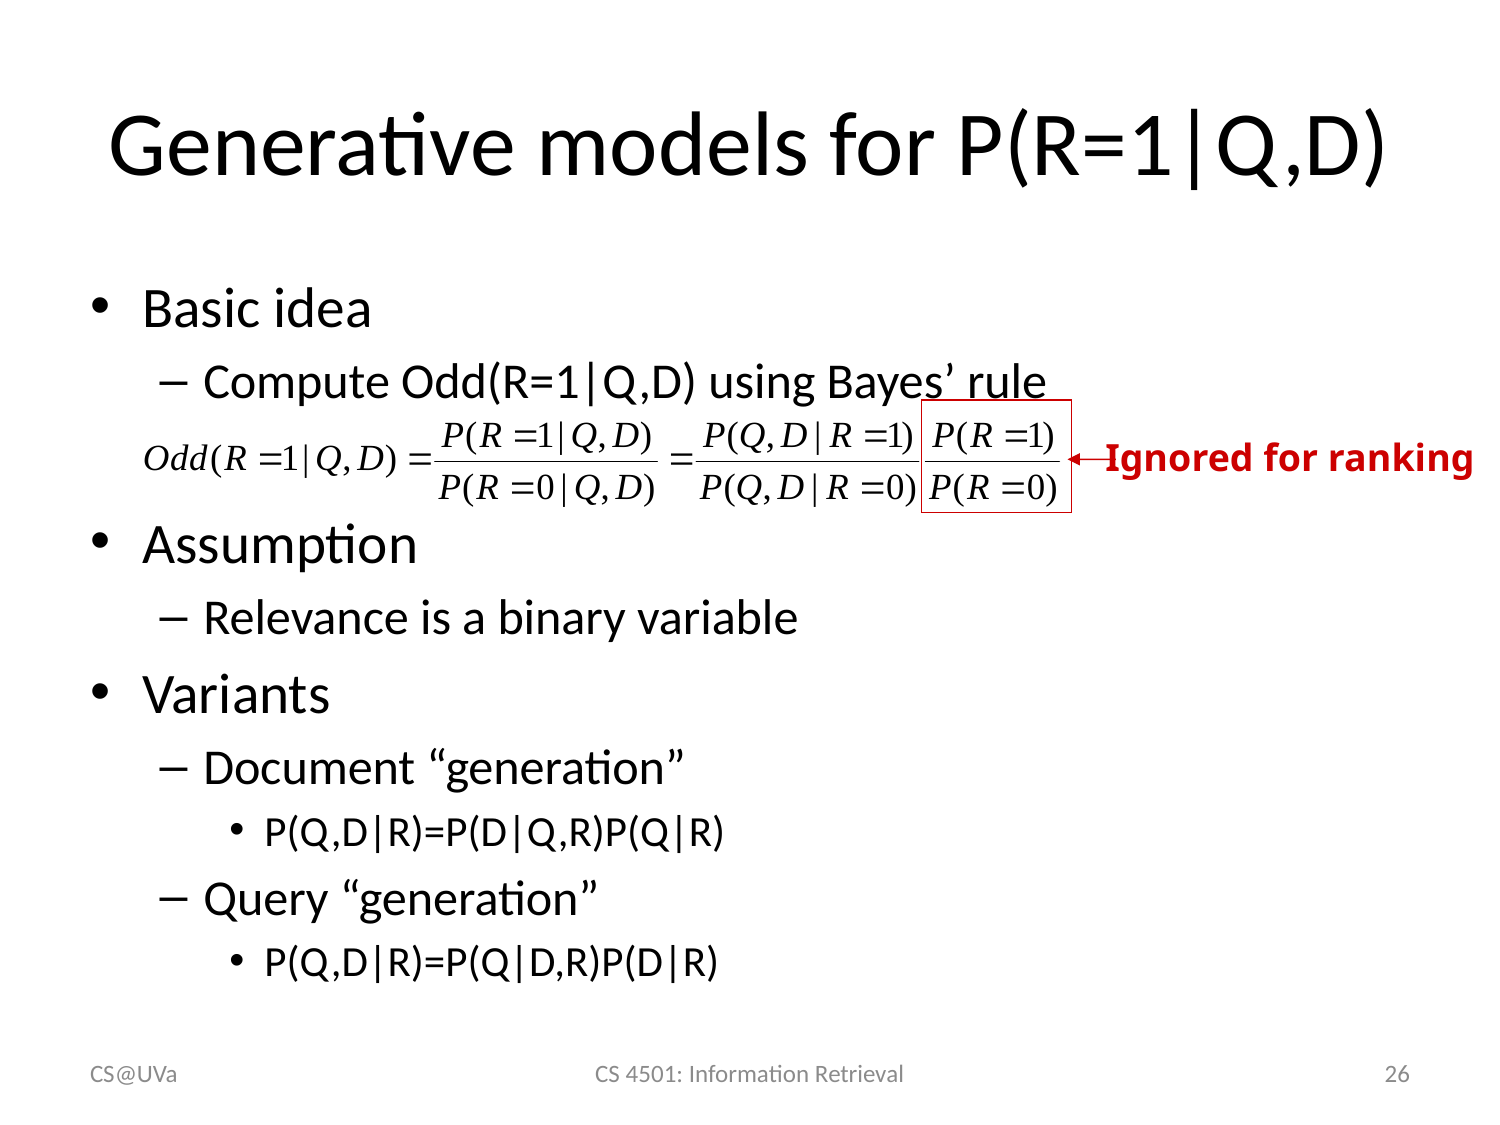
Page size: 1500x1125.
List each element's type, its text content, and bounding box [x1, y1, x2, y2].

title Generative models for P(R=1|Q,D) [75, 45, 1425, 233]
slide_number CS@UVa [75, 1042, 425, 1103]
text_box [921, 399, 1477, 513]
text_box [138, 412, 916, 514]
footer CS 4501: Information Retrieval [512, 1042, 988, 1103]
slide_number 26 [1074, 1042, 1425, 1103]
list Basic idea Compute Odd(R=1|Q,D) using Bayes’ rule Assumption Relevance is a binary variable Variants Document “generation” P(Q,D|R)=P(D|Q,R)P(Q|R) Query “generation” P(Q,D|R)=P(Q|D,R)P(D|R) [75, 262, 1425, 1000]
